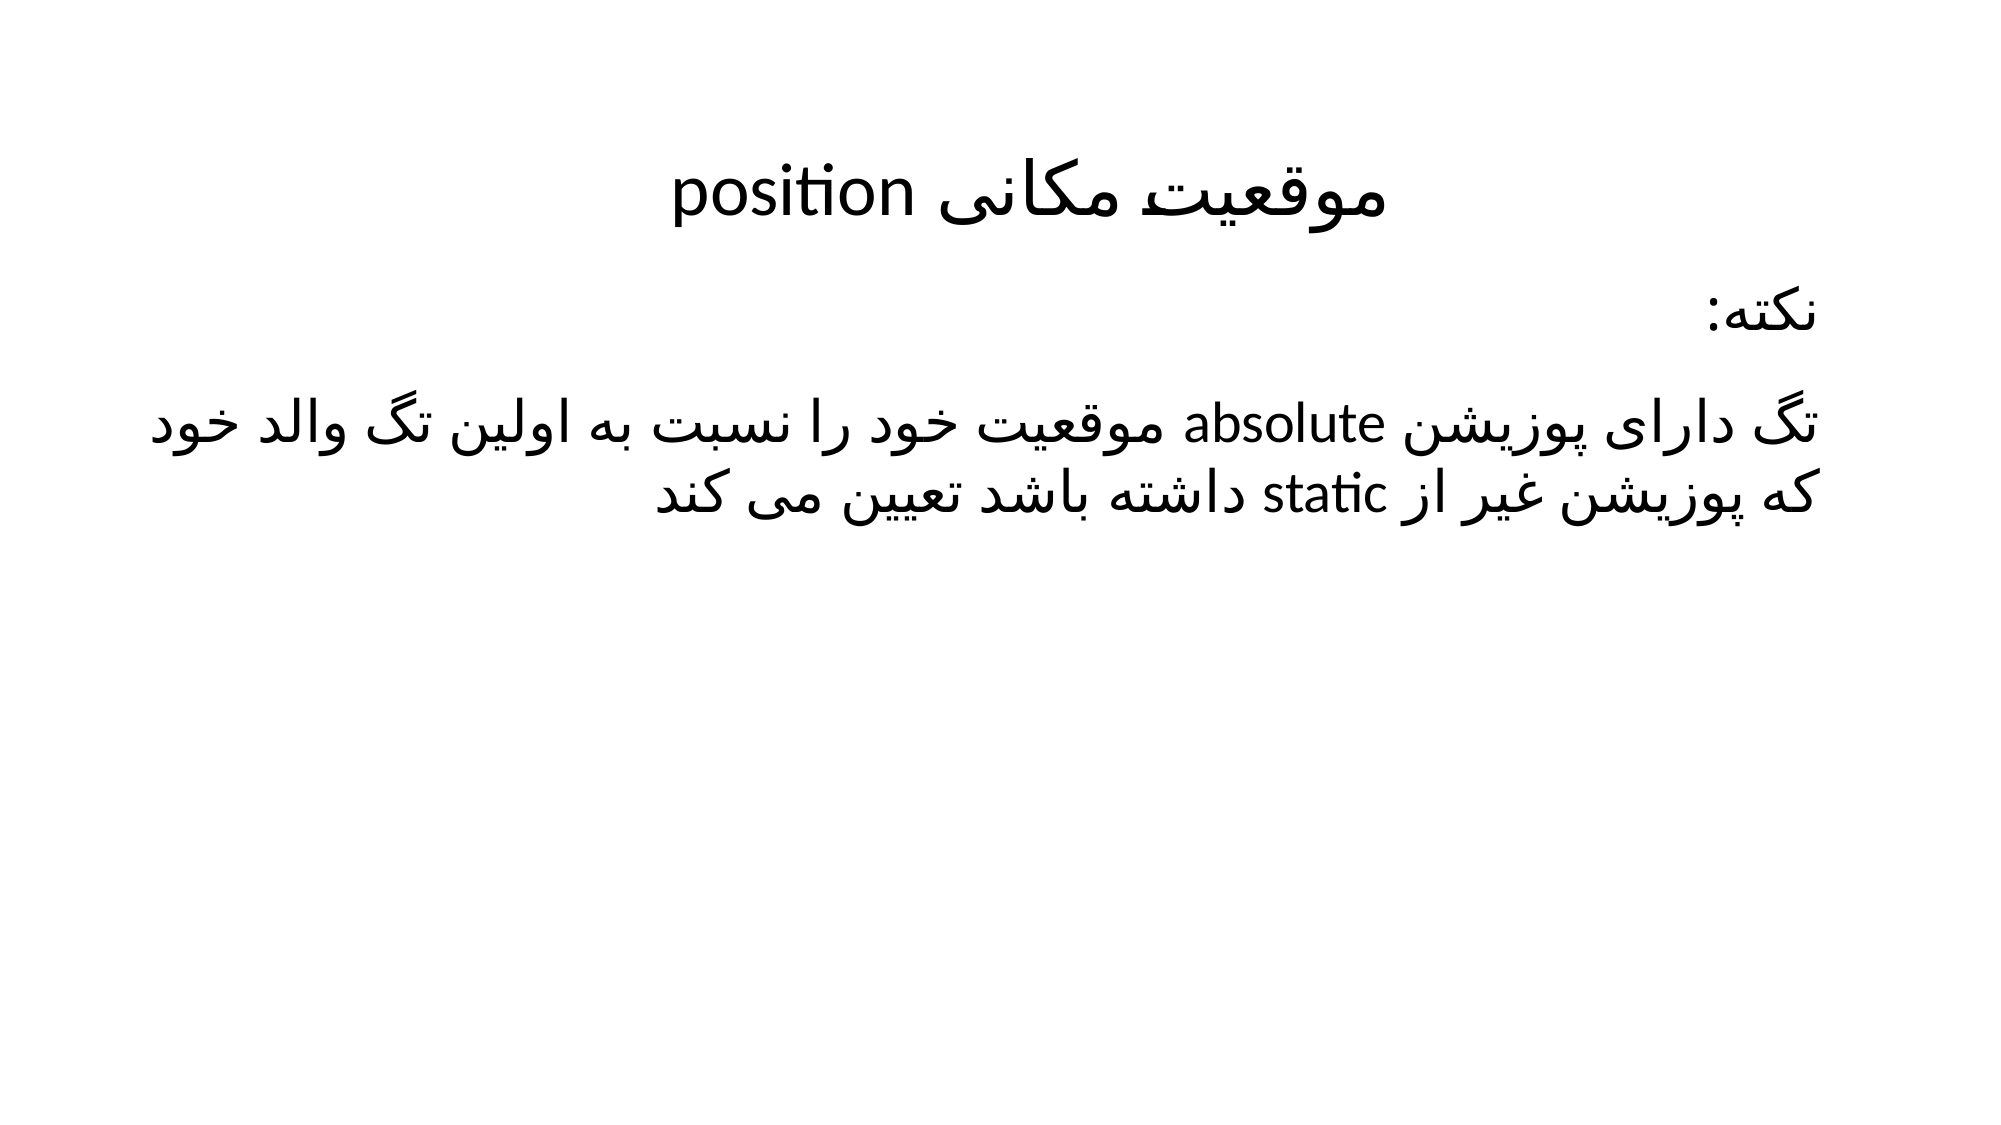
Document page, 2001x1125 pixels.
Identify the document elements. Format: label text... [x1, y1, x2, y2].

text_box موقعیت مکانی position [603, 133, 1459, 238]
text_box تگ دارای پوزیشن absolute موقعیت خود را نسبت به اولین تگ والد خود که پوزیشن غیر از static داشته باشد تعیین می کند [81, 376, 1835, 532]
text_box نکته: [471, 264, 1835, 350]
